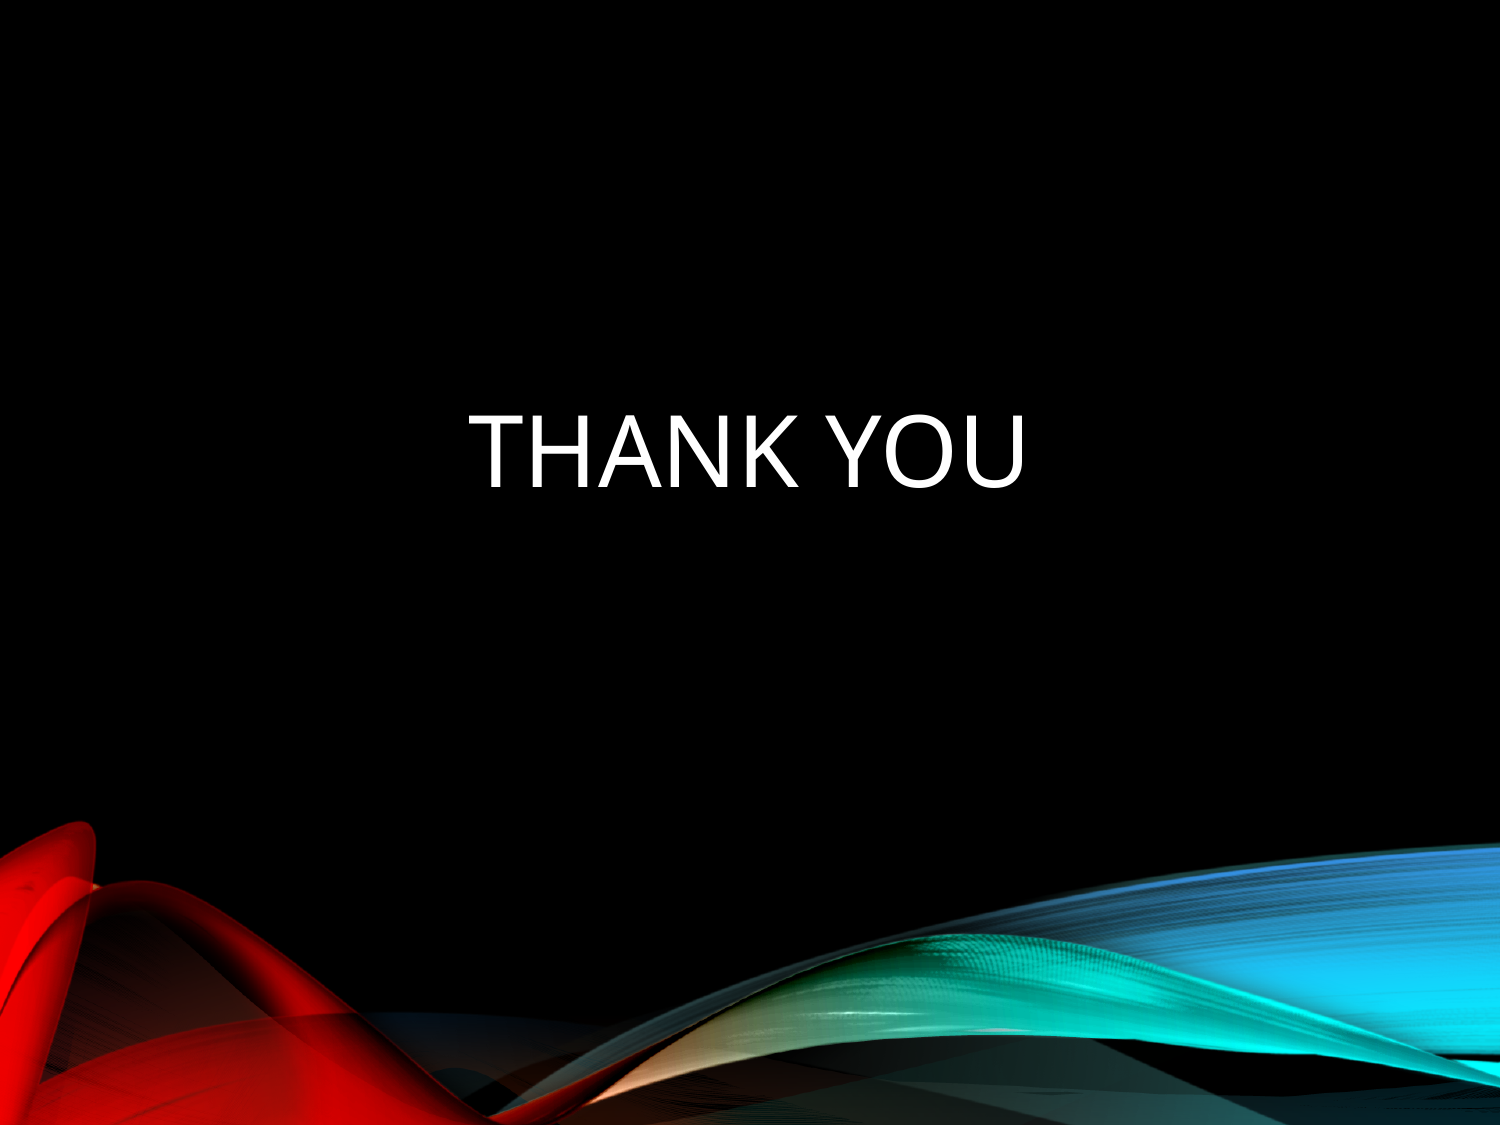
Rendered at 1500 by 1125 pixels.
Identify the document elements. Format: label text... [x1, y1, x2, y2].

list THANK YOU [35, 394, 1465, 731]
picture [0, 819, 1500, 1125]
